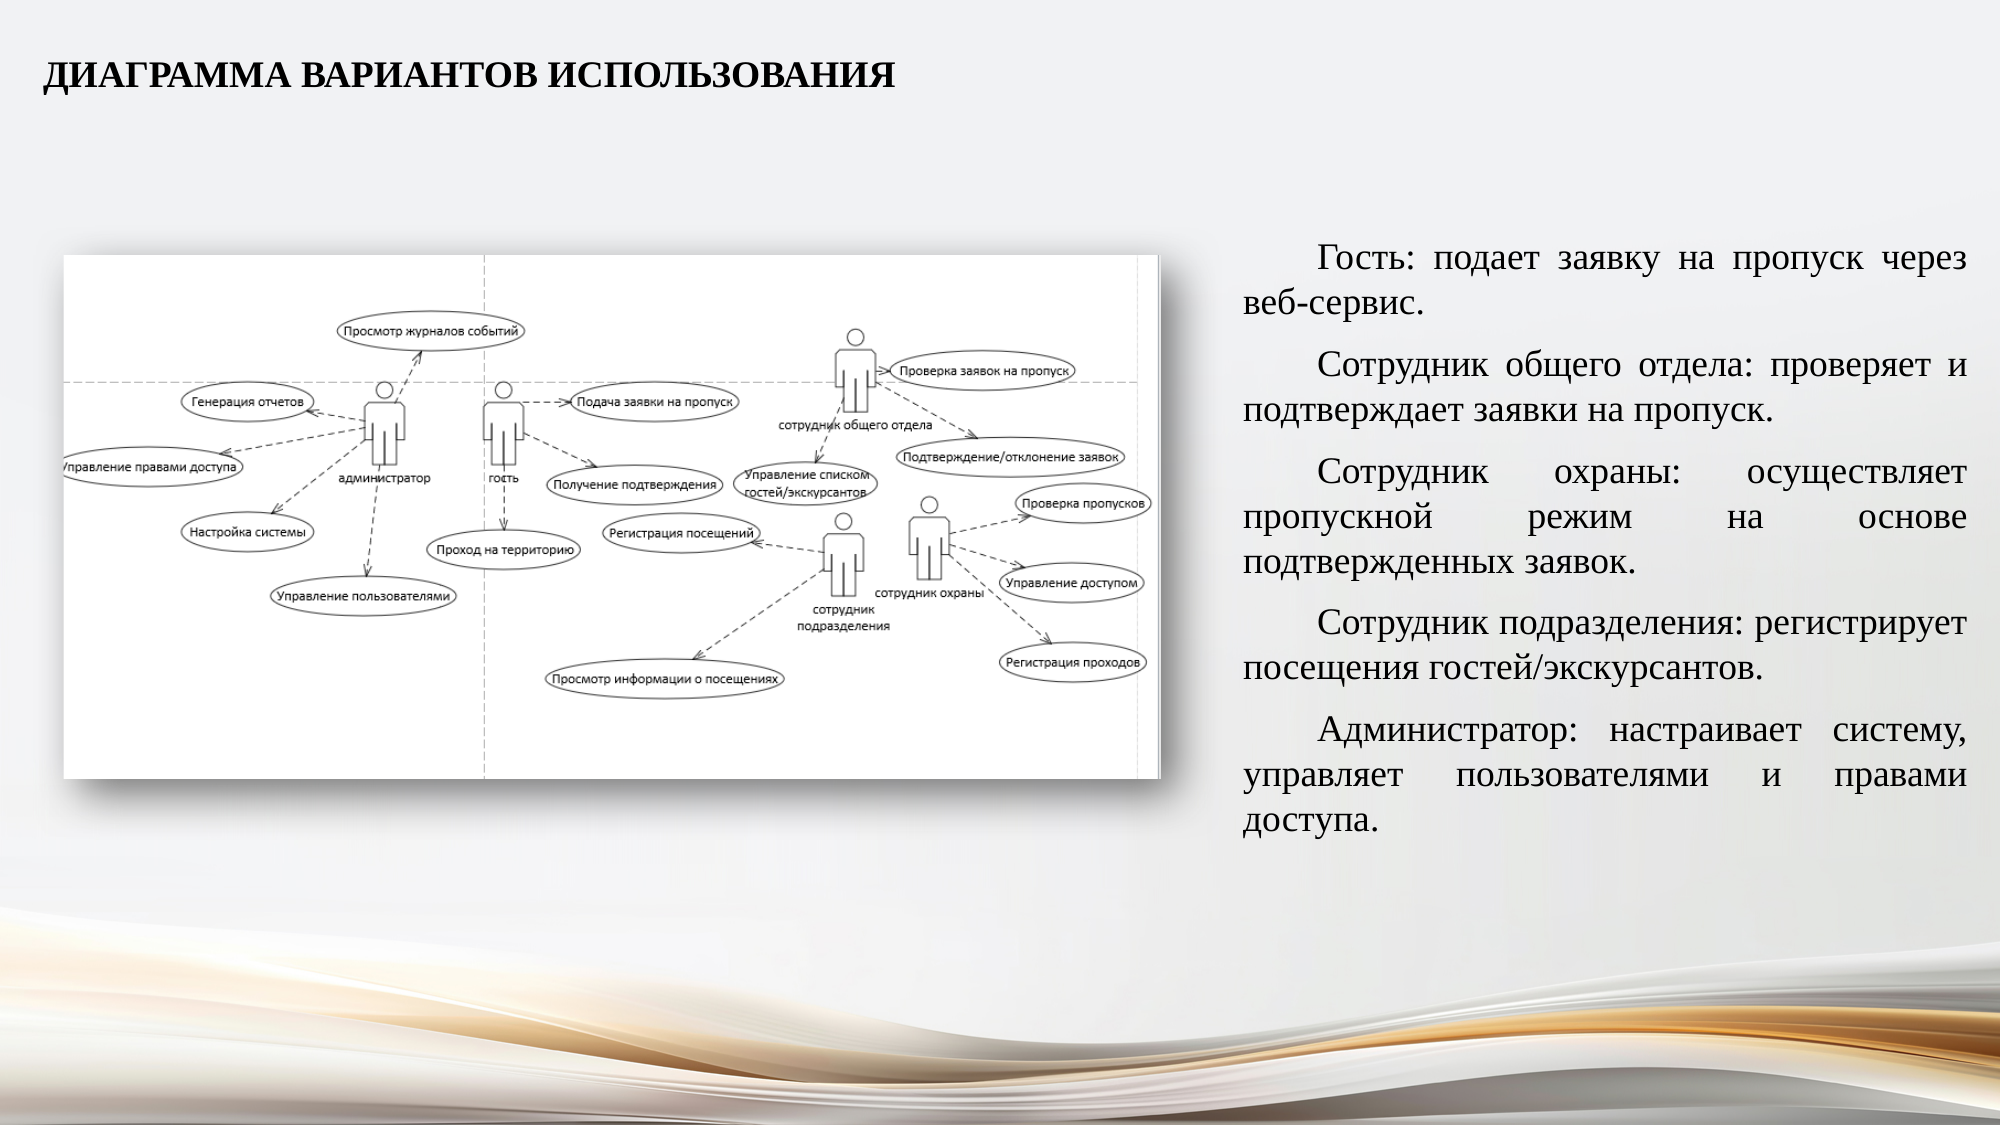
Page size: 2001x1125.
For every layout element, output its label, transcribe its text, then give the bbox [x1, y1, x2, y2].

title ДИАГРАММА ВАРИАНТОВ ИСПОЛЬЗОВАНИЯ [28, 43, 1753, 152]
picture [0, 0, 2000, 1125]
text_box Гость: подает заявку на пропуск через веб-сервис. Сотрудник общего отдела: проверяет и подтверждает заявки на пропуск. Сотрудник охраны: осуществляет пропускной режим на основе подтвержденных заявок. Сотрудник подразделения: регистрирует посещения гостей/экскурсантов. Администратор: настраивает систему, управляет пользователями и правами доступа. [1228, 224, 1983, 847]
